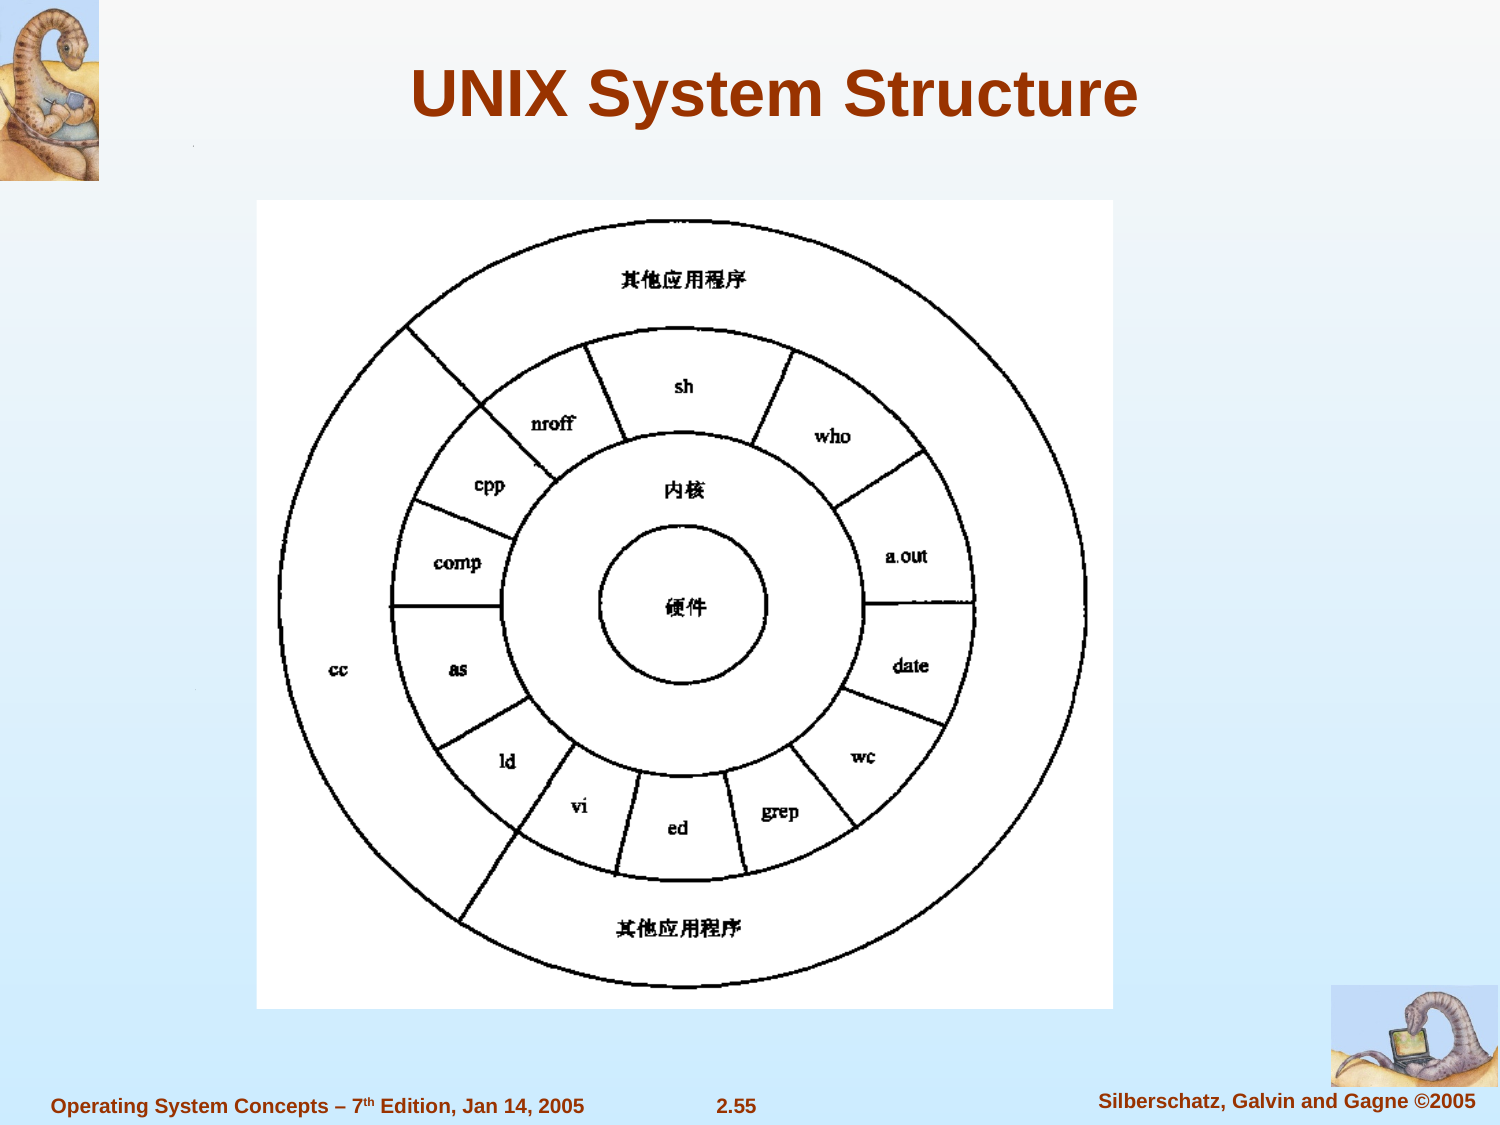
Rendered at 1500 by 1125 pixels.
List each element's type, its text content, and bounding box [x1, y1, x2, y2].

text_box UNIX System Structure [112, 37, 1438, 138]
picture [256, 200, 1114, 1009]
picture [0, 0, 99, 181]
picture [1331, 985, 1498, 1087]
